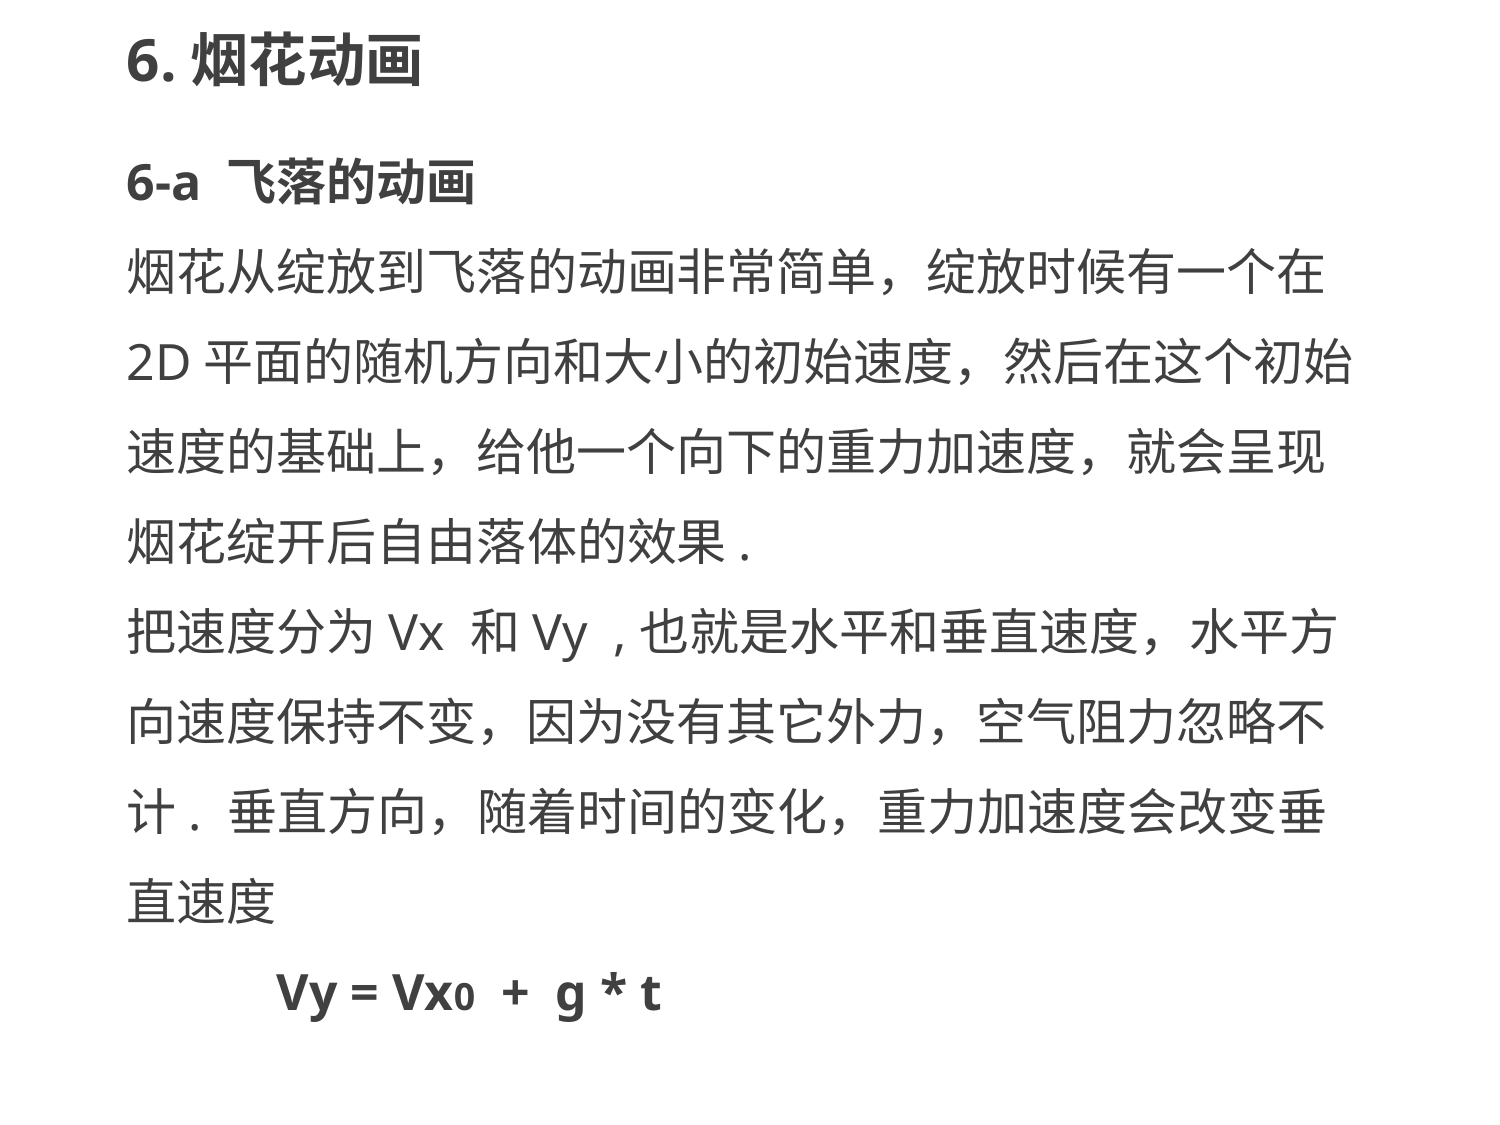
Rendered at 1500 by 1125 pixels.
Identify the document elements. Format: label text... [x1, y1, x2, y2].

text_box 6-a 飞落的动画 烟花从绽放到飞落的动画非常简单，绽放时候有一个在2D平面的随机方向和大小的初始速度，然后在这个初始速度的基础上，给他一个向下的重力加速度，就会呈现烟花绽开后自由落体的效果. 把速度分为Vx 和Vy ,也就是水平和垂直速度，水平方向速度保持不变，因为没有其它外力，空气阻力忽略不计. 垂直方向，随着时间的变化，重力加速度会改变垂直速度 Vy = Vx0 + g * t [112, 112, 1388, 1028]
text_box 6.烟花动画 [112, 16, 1388, 101]
